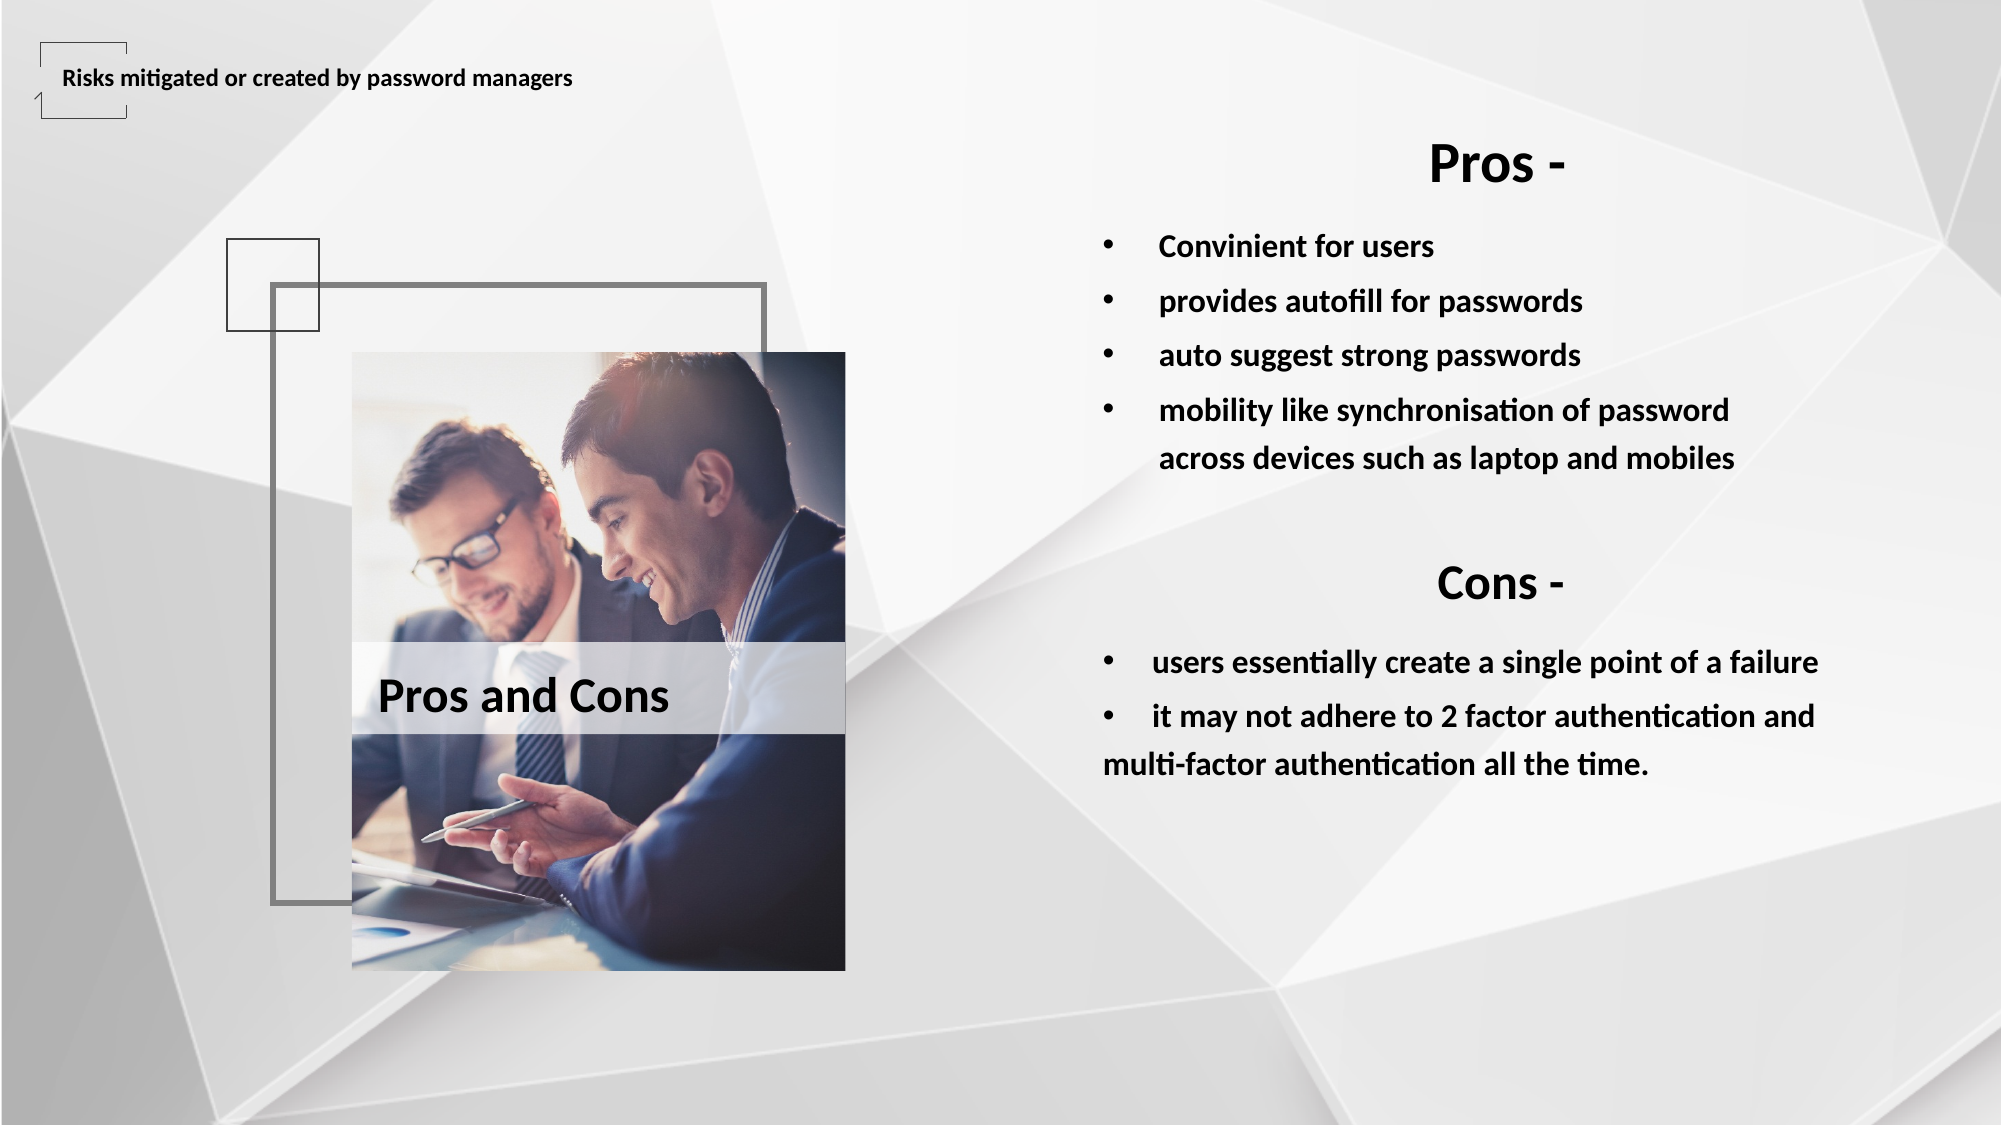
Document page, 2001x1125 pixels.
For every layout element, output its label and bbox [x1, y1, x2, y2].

text_box [34, 42, 127, 119]
picture [1, 0, 2001, 1125]
